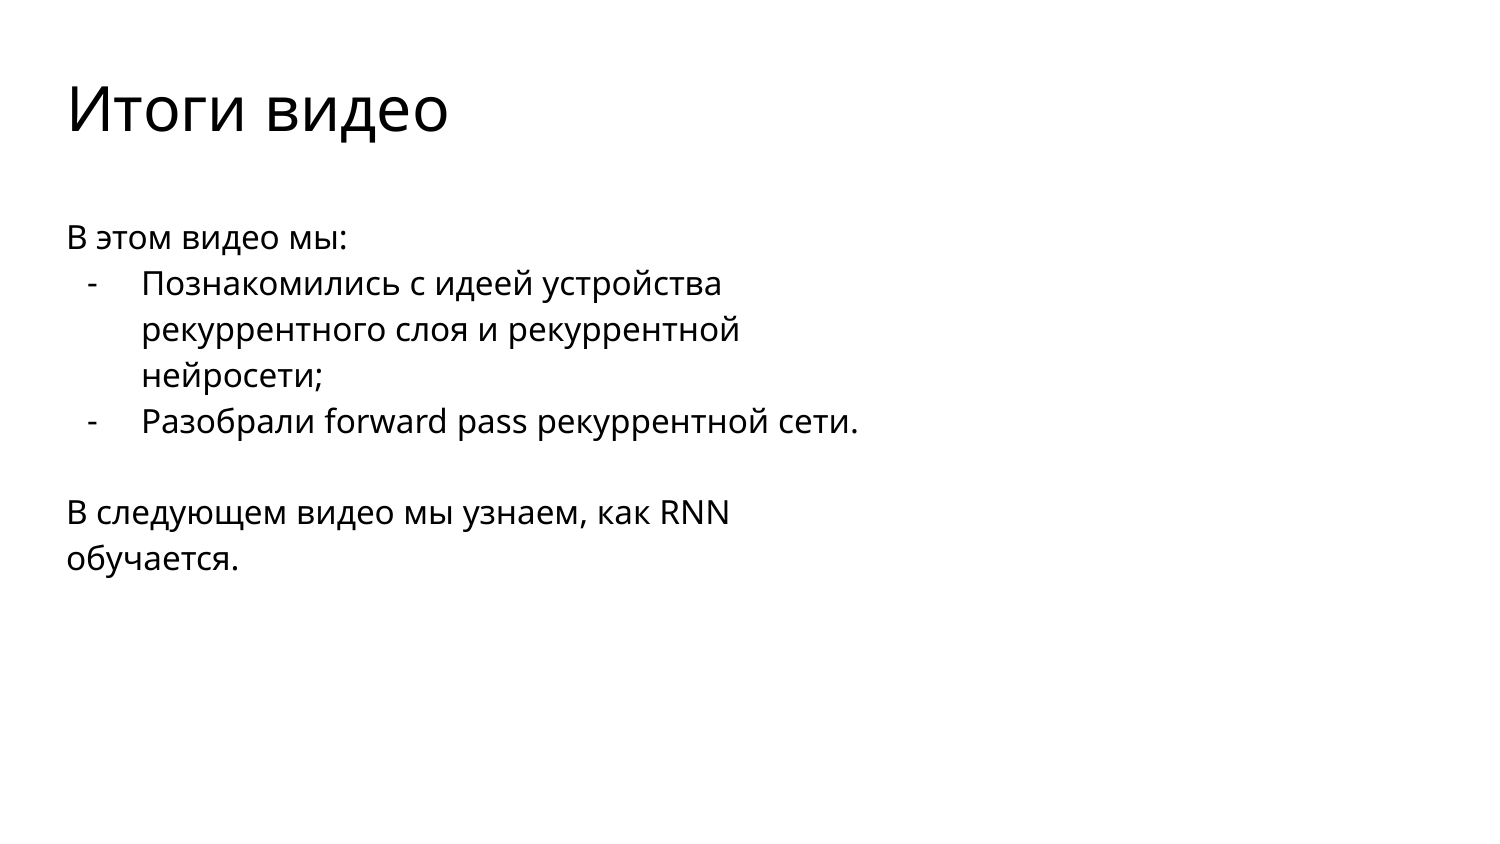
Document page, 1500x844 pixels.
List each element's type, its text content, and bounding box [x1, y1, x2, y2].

list В этом видео мы: Познакомились с идеей устройства рекуррентного слоя и рекуррентной нейросети; Разобрали forward pass рекуррентной сети. В следующем видео мы узнаем, как RNN обучается. [51, 195, 911, 756]
title Итоги видео [51, 54, 1449, 149]
